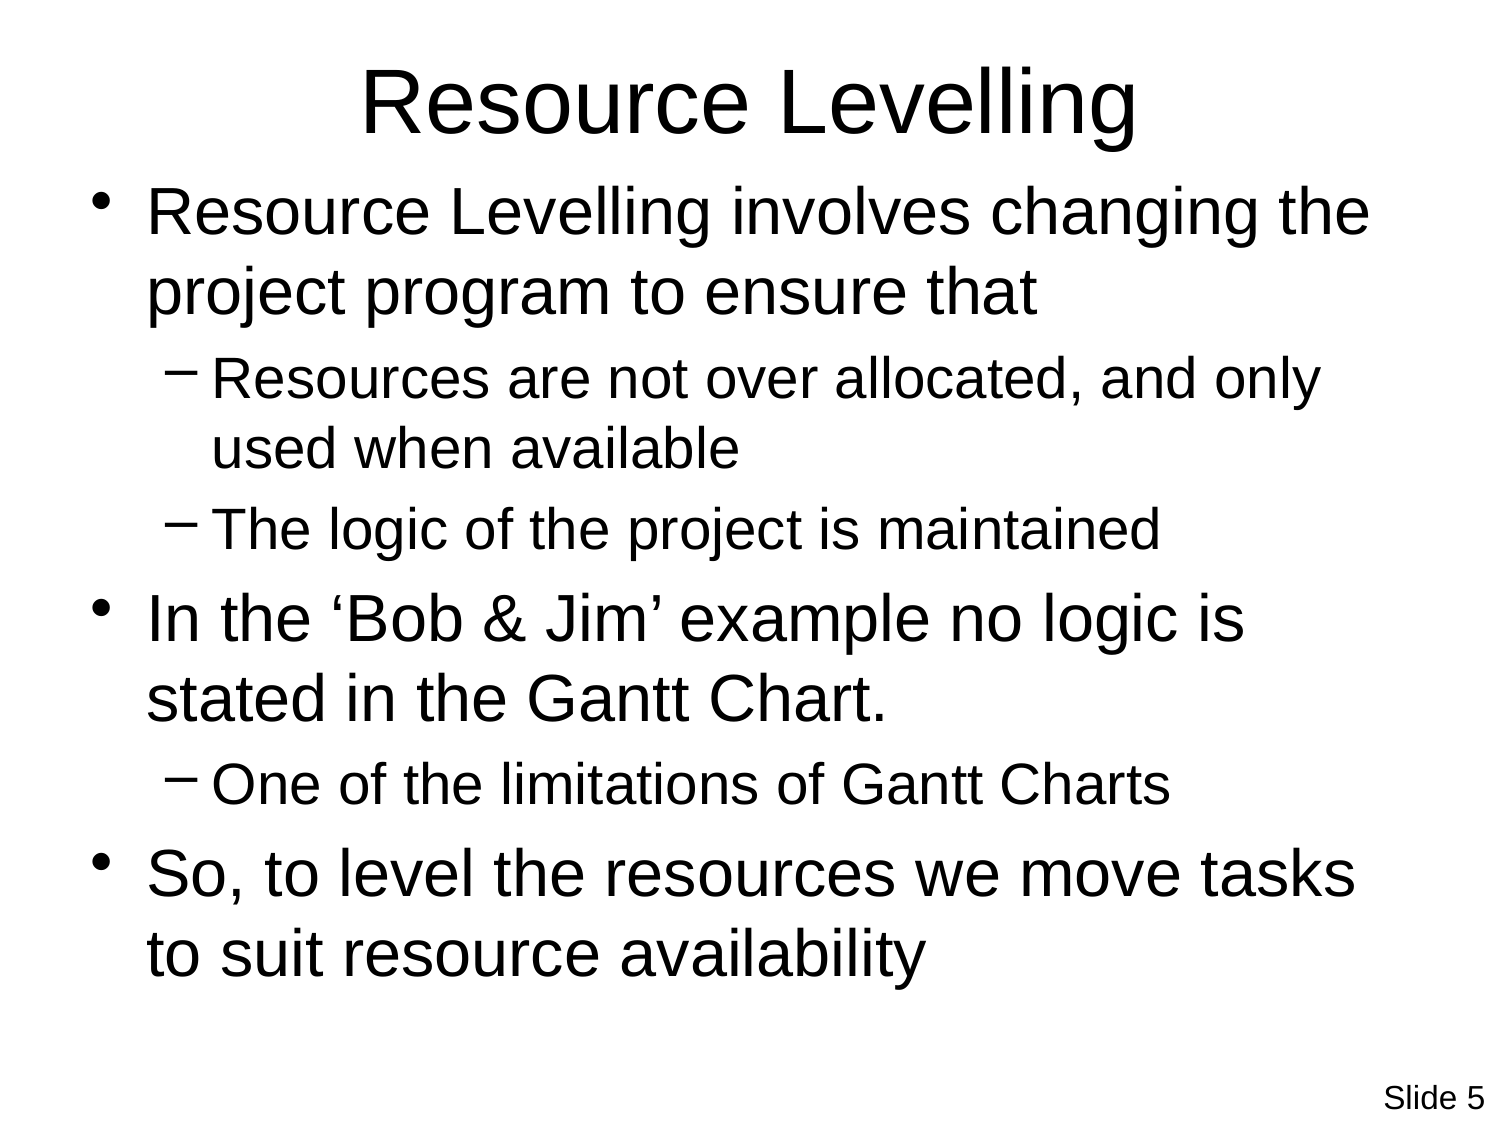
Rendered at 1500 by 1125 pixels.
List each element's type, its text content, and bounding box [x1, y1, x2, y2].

list Resource Levelling involves changing the project program to ensure that Resources are not over allocated, and only used when available The logic of the project is maintained In the ‘Bob & Jim’ example no logic is stated in the Gantt Chart. One of the limitations of Gantt Charts So, to level the resources we move tasks to suit resource availability [74, 160, 1426, 1095]
title Resource Levelling [74, 44, 1426, 150]
